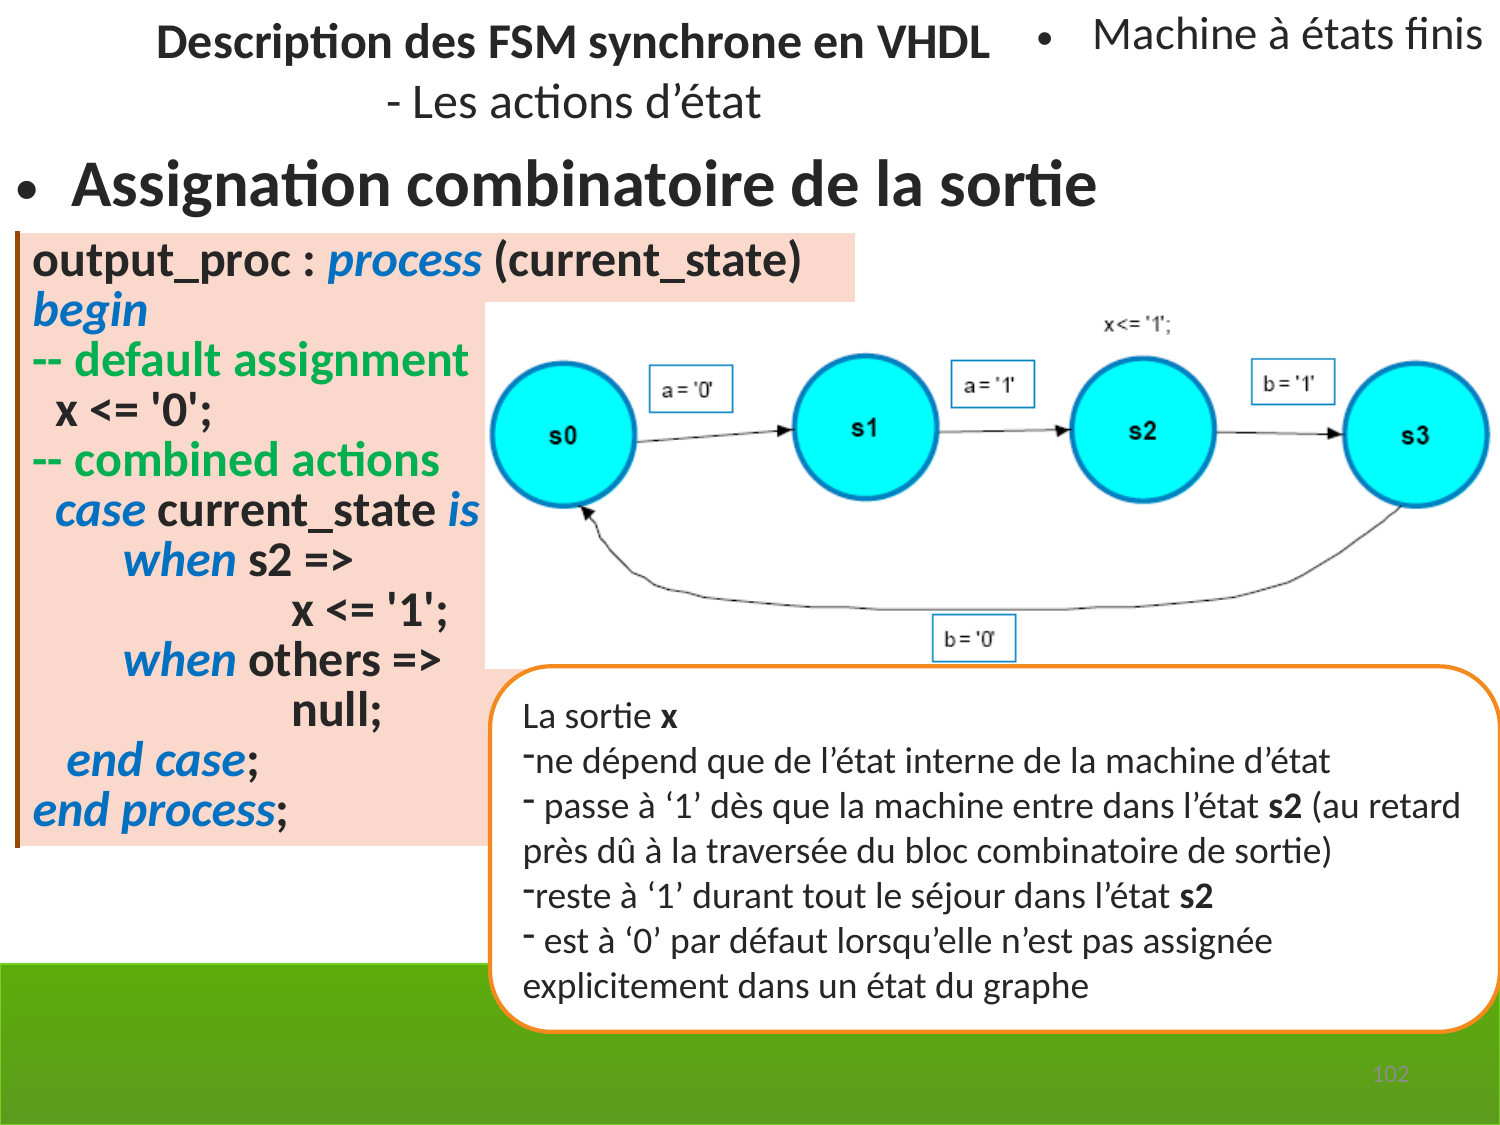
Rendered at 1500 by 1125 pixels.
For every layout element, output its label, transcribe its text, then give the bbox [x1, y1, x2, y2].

list Assignation combinatoire de la sortie [0, 148, 1418, 1000]
picture [485, 302, 1500, 669]
slide_number 102 [1074, 1042, 1425, 1103]
list Machine à états finis [1149, 7, 1500, 98]
text_box La sortie x ne dépend que de l’état interne de la machine d’état passe à ‘1’ dès que la machine entre dans l’état s2 (au retard près dû à la traversée du bloc combinatoire de sortie) reste à ‘1’ durant tout le séjour dans l’état s2 est à ‘0’ par défaut lorsqu’elle n’est pas assignée explicitement dans un état du graphe [487, 676, 1500, 1034]
title Description des FSM synchrone en VHDL - Les actions d’état [0, 0, 1149, 138]
